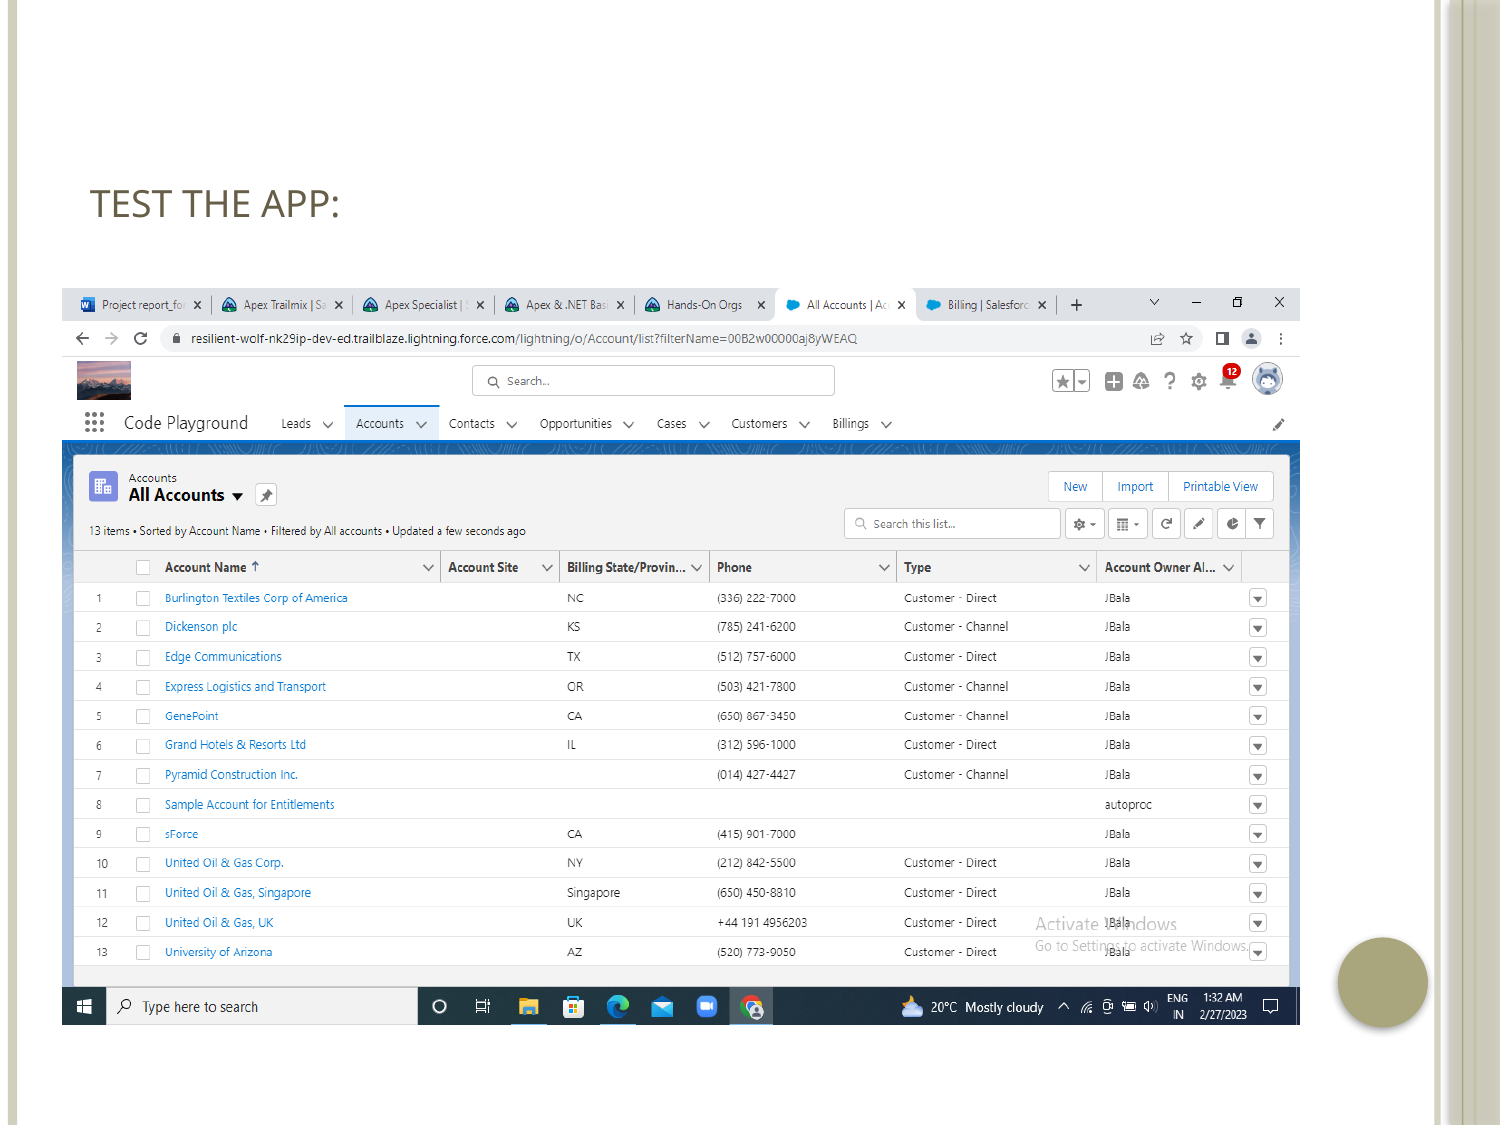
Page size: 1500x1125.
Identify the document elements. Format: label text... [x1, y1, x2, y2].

picture [61, 287, 1301, 1026]
title Test the App: [75, 45, 1300, 233]
